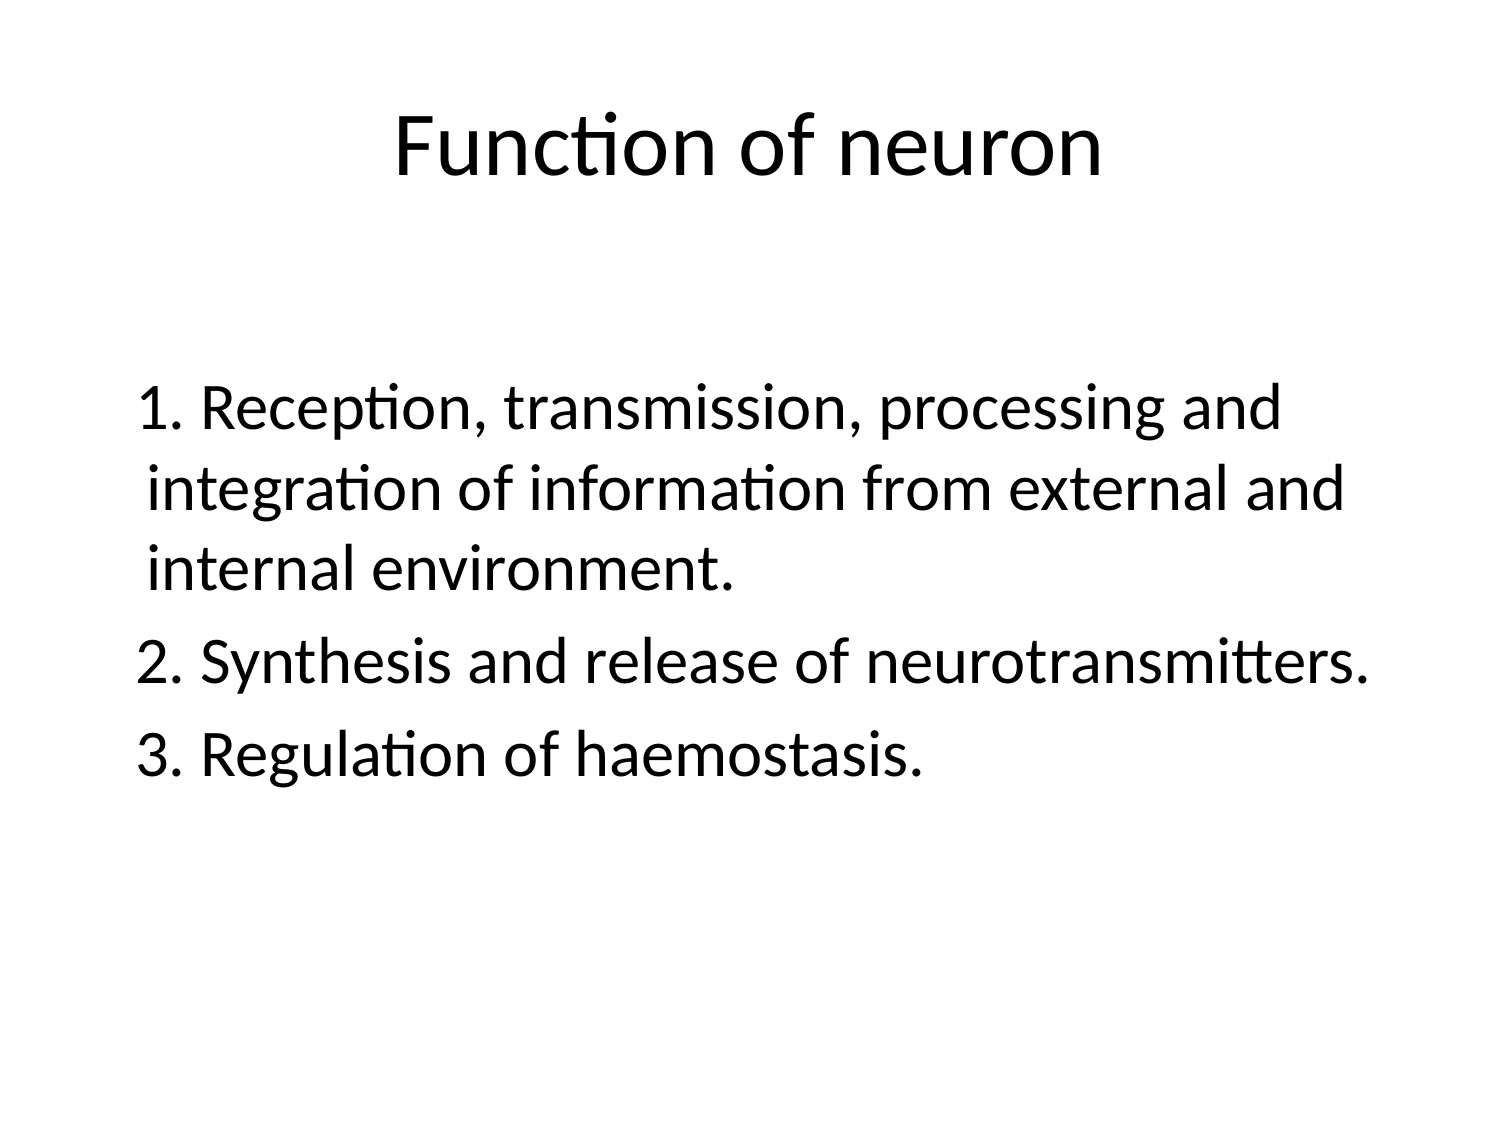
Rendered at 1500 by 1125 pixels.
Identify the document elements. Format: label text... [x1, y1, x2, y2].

title Function of neuron [75, 45, 1425, 233]
list 1. Reception, transmission, processing and integration of information from external and internal environment. 2. Synthesis and release of neurotransmitters. 3. Regulation of haemostasis. [75, 262, 1425, 1005]
